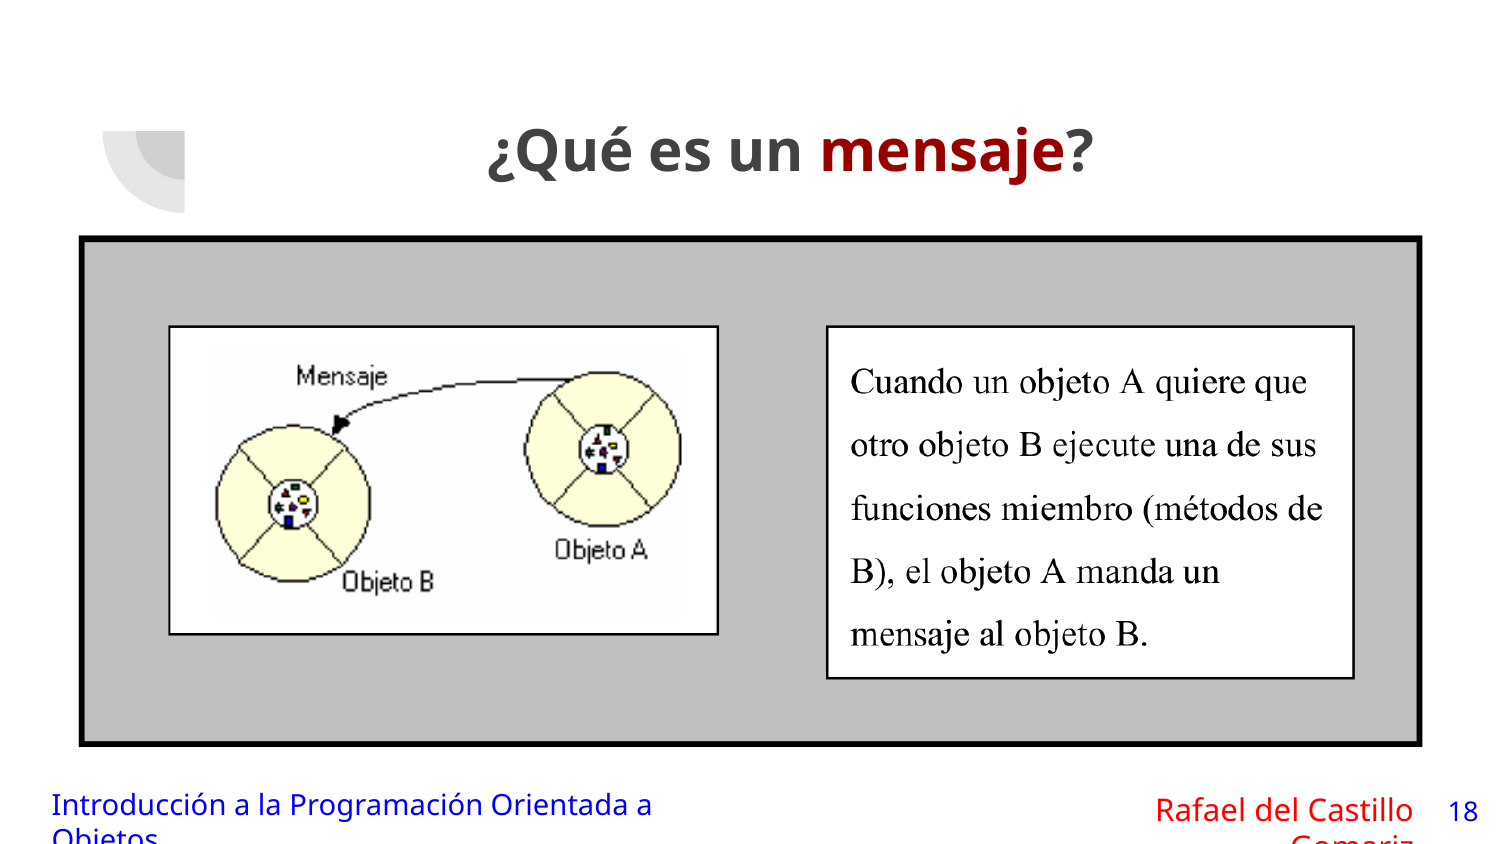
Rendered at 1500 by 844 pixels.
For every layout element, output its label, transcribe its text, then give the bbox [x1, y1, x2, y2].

picture [74, 225, 1426, 751]
title ¿Qué es un mensaje? [213, 98, 1368, 224]
